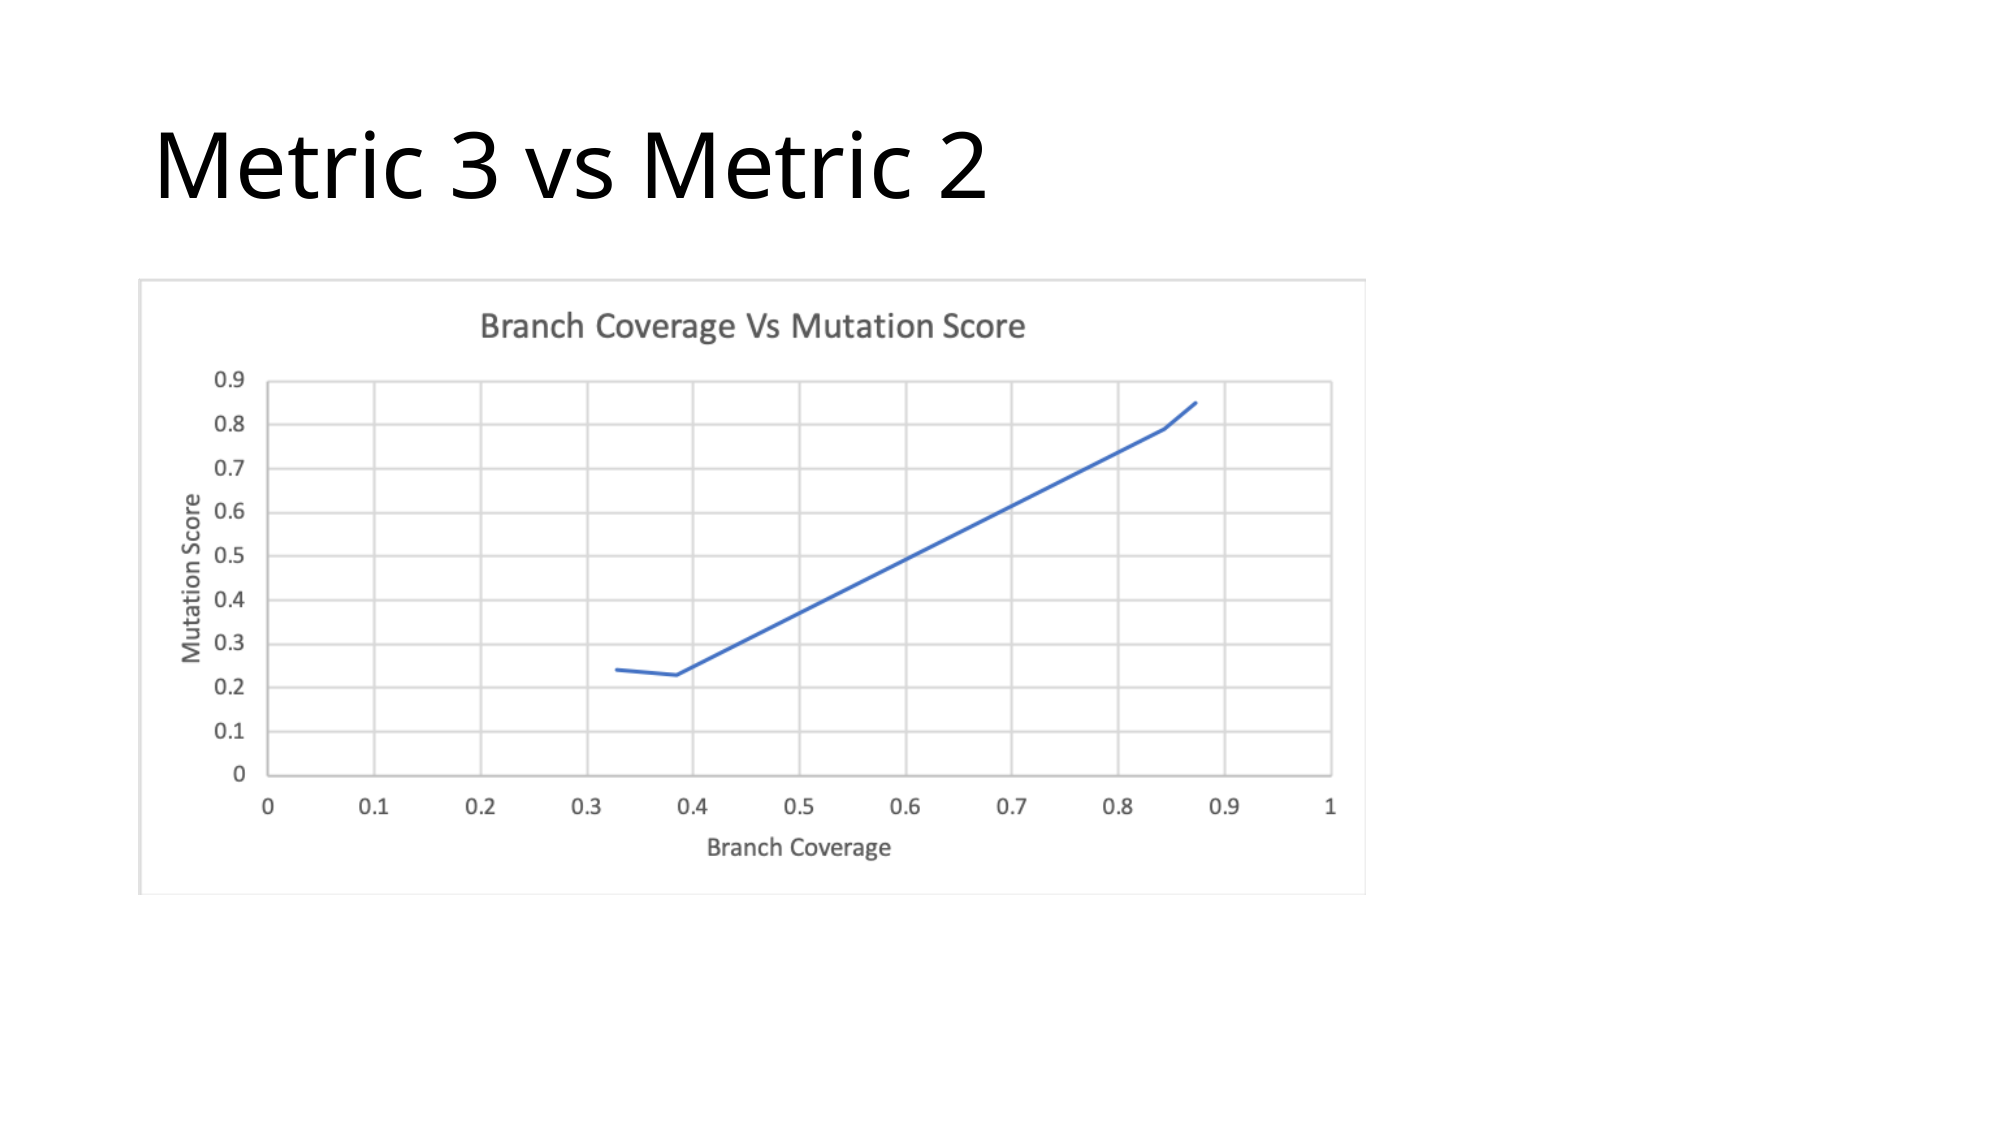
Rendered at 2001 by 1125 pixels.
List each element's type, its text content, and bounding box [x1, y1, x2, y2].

title Metric 3 vs Metric 2 [137, 59, 1863, 278]
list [137, 278, 1366, 895]
